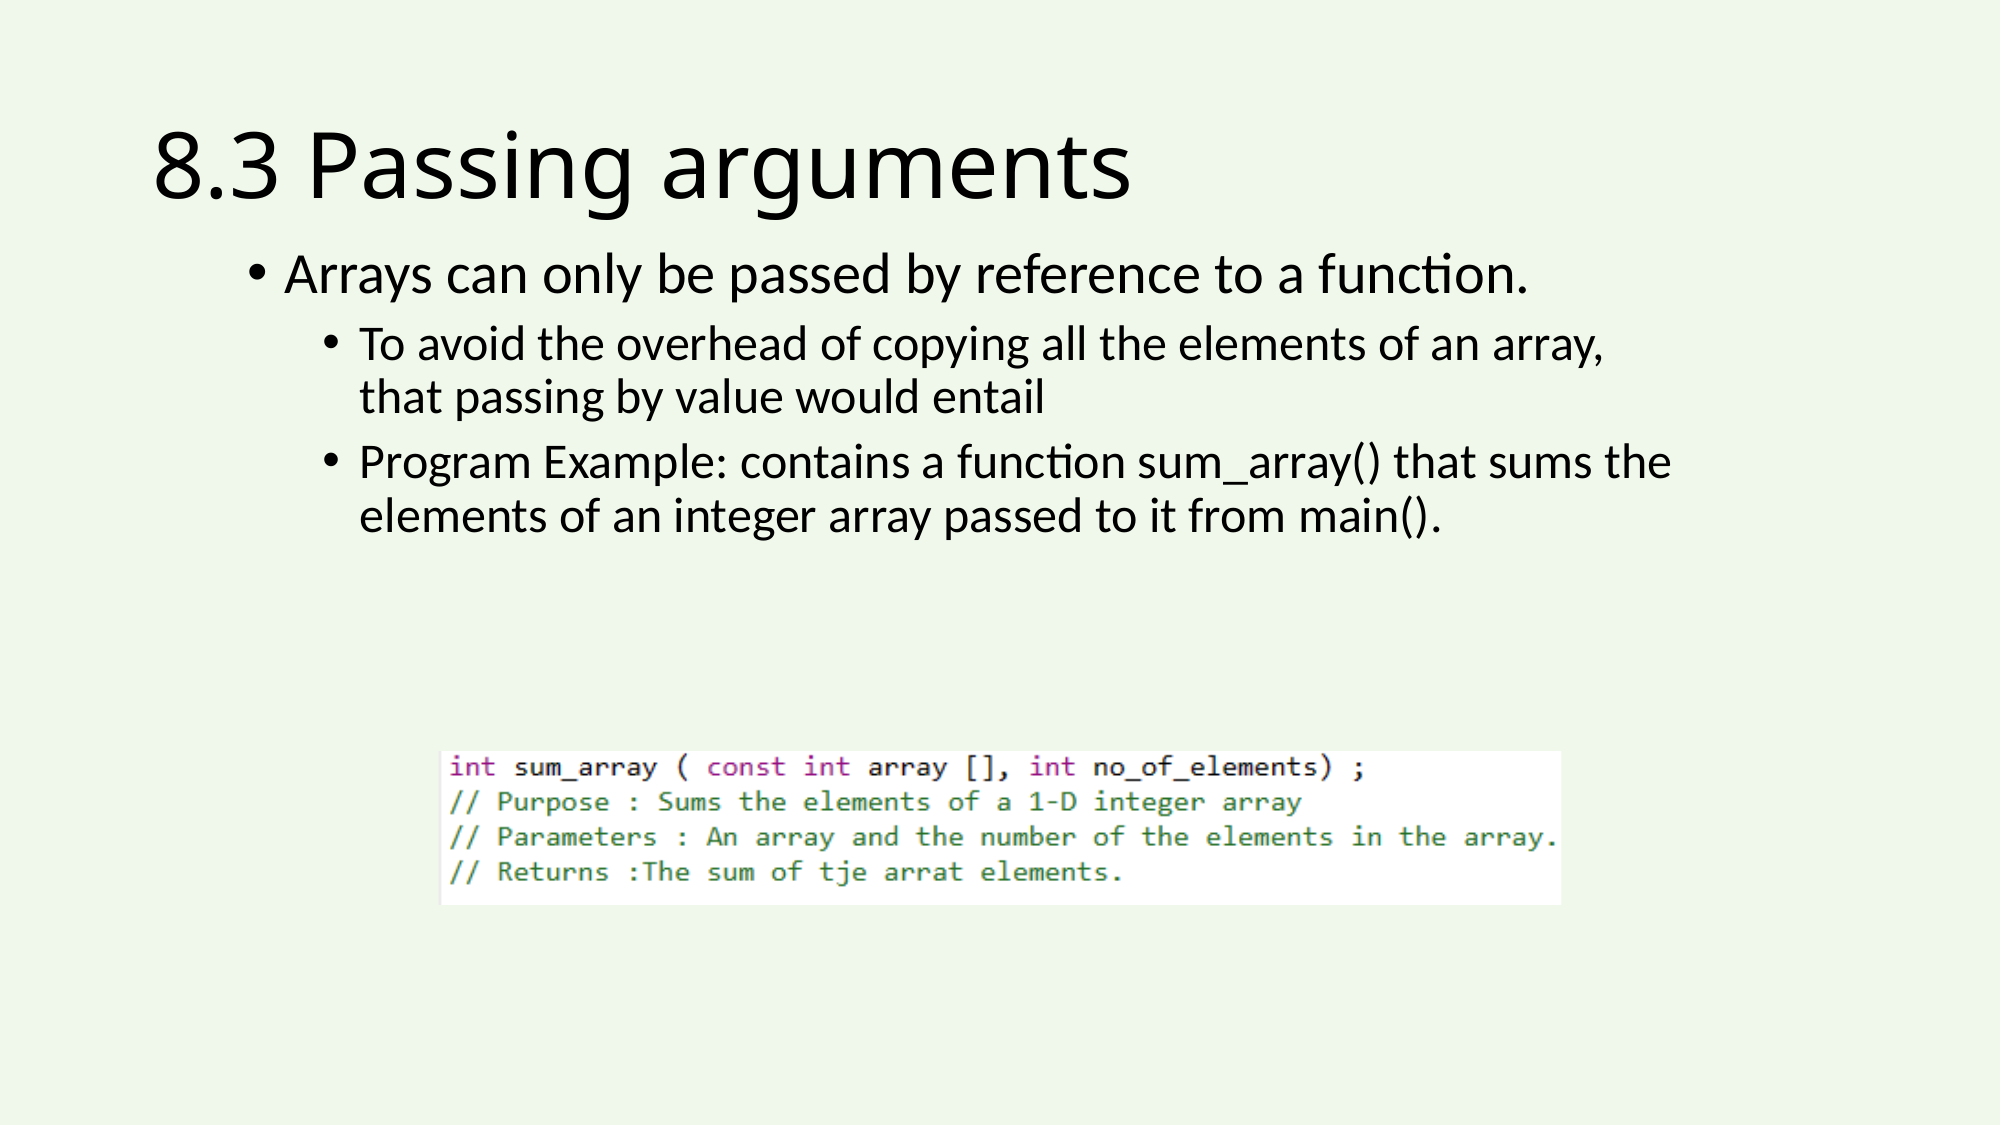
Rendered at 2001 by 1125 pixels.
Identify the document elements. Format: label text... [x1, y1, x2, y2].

title 8.3 Passing arguments [137, 59, 1863, 278]
list Arrays can only be passed by reference to a function. To avoid the overhead of copying all the elements of an array, that passing by value would entail Program Example: contains a function sum_array() that sums the elements of an integer array passed to it from main(). [232, 235, 1695, 1005]
picture [438, 751, 1562, 905]
